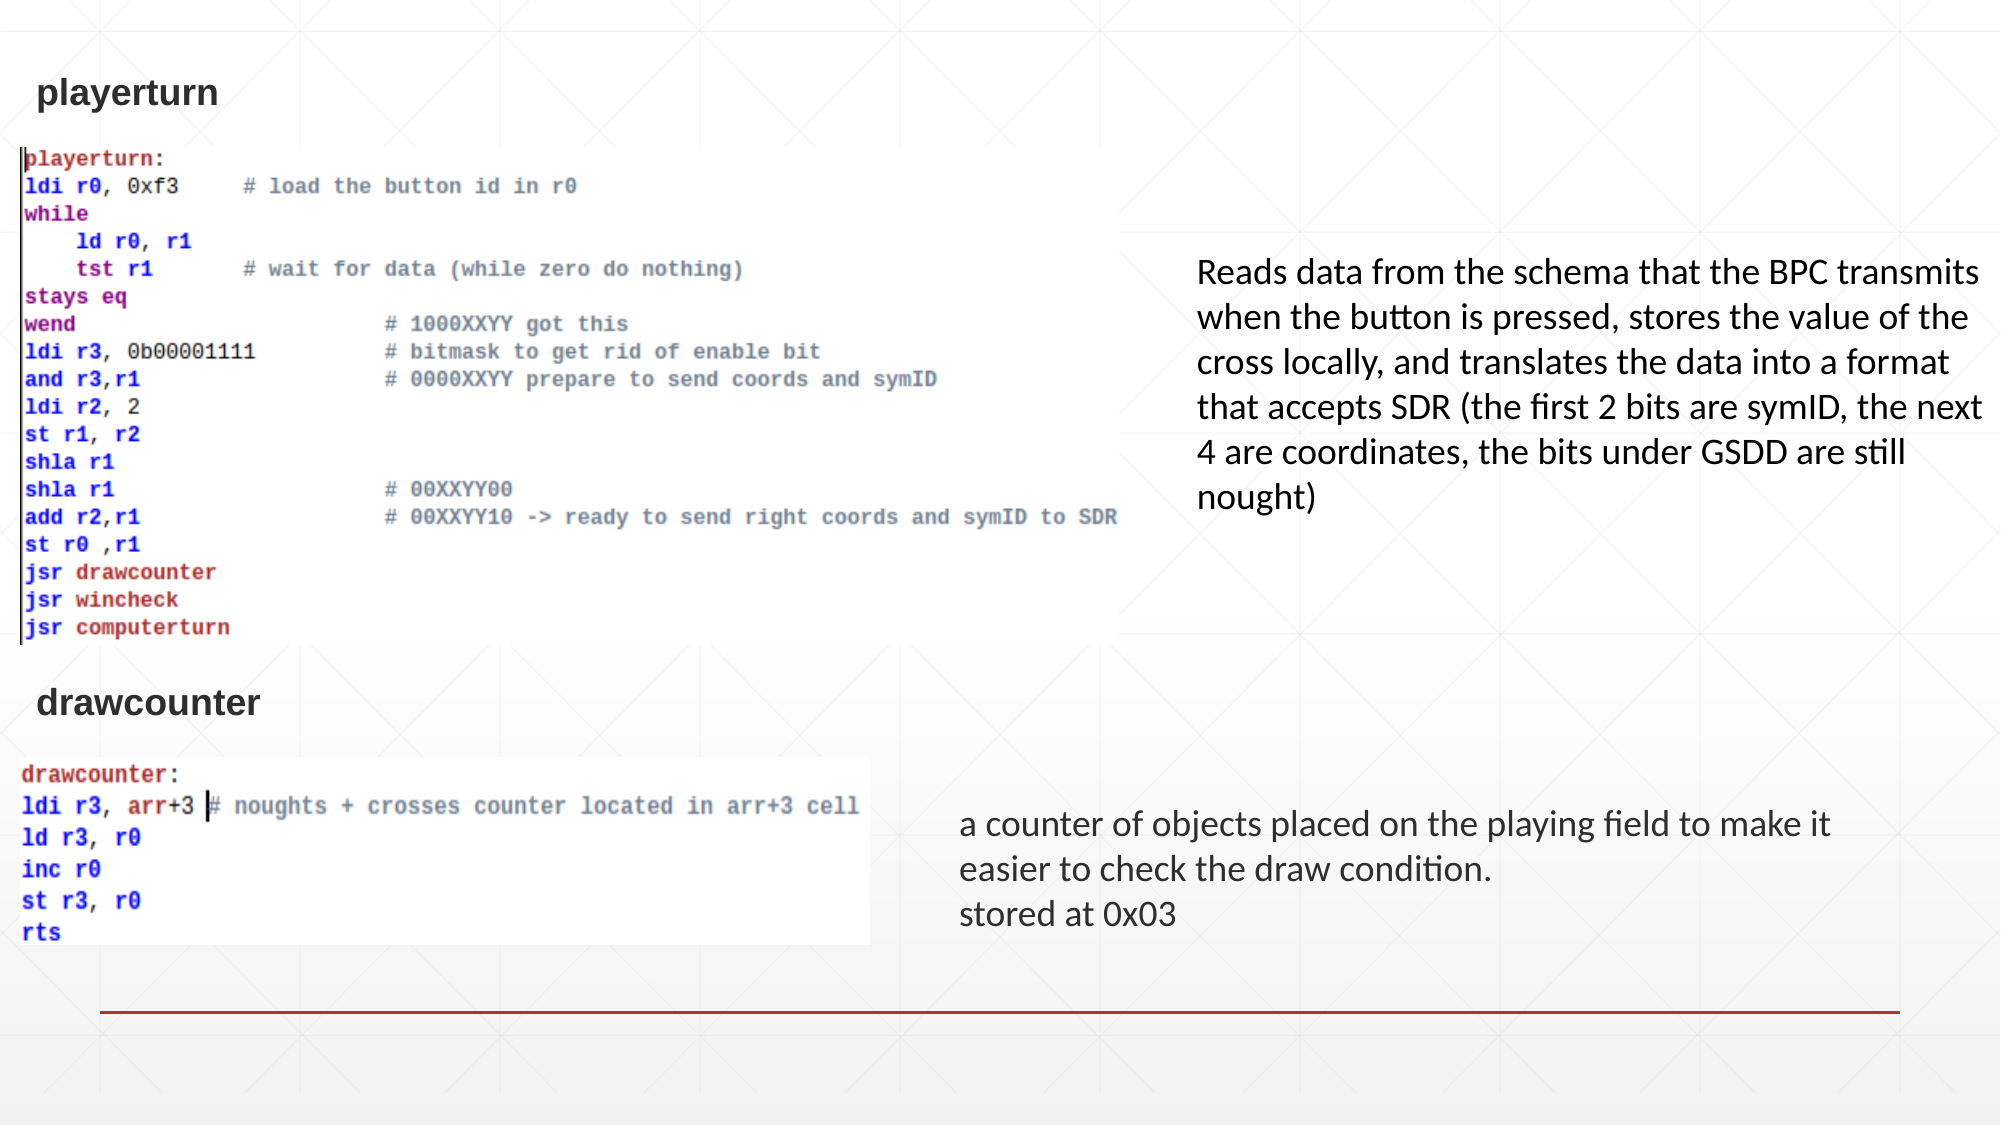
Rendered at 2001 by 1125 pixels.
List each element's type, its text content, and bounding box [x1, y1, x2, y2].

text_box a counter of objects placed on the playing field to make it easier to check the draw condition. stored at 0x03 [944, 791, 1945, 941]
text_box Reads data from the schema that the BPC transmits when the button is pressed, stores the value of the cross locally, and translates the data into a format that accepts SDR (the first 2 bits are symID, the next 4 are coordinates, the bits under GSDD are still nought) [1182, 239, 2000, 525]
text_box drawcounter [21, 670, 277, 731]
text_box playerturn [21, 60, 235, 121]
picture [19, 757, 870, 945]
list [19, 147, 1119, 645]
